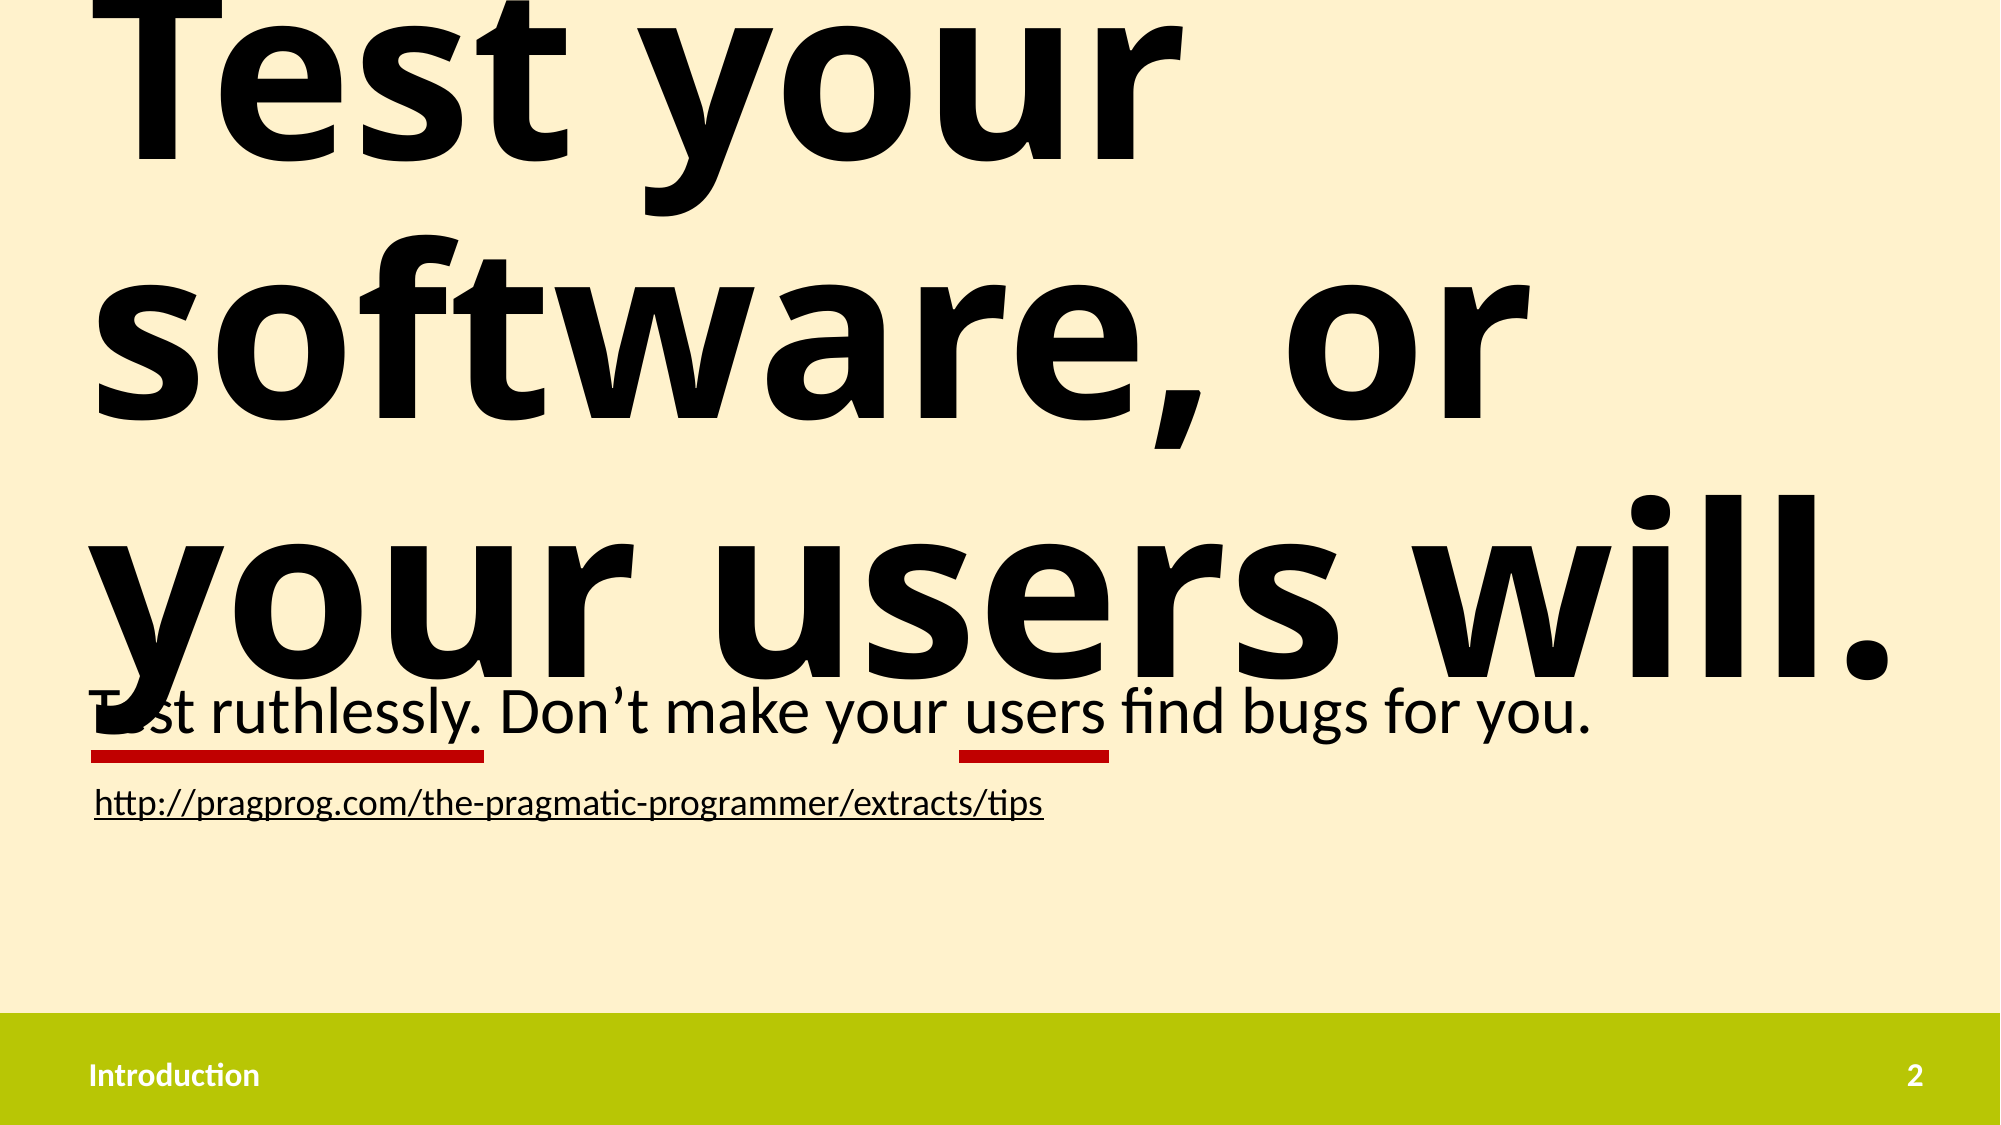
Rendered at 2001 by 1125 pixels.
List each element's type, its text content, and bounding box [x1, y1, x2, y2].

footer Introduction [73, 1042, 1002, 1103]
slide_number 2 [1412, 1042, 1939, 1103]
list Test ruthlessly. Don’t make your users find bugs for you. [73, 668, 1939, 994]
title Test your software, or your users will. [73, 40, 1939, 642]
text_box http://pragprog.com/the-pragmatic-programmer/extracts/tips [79, 770, 1068, 831]
